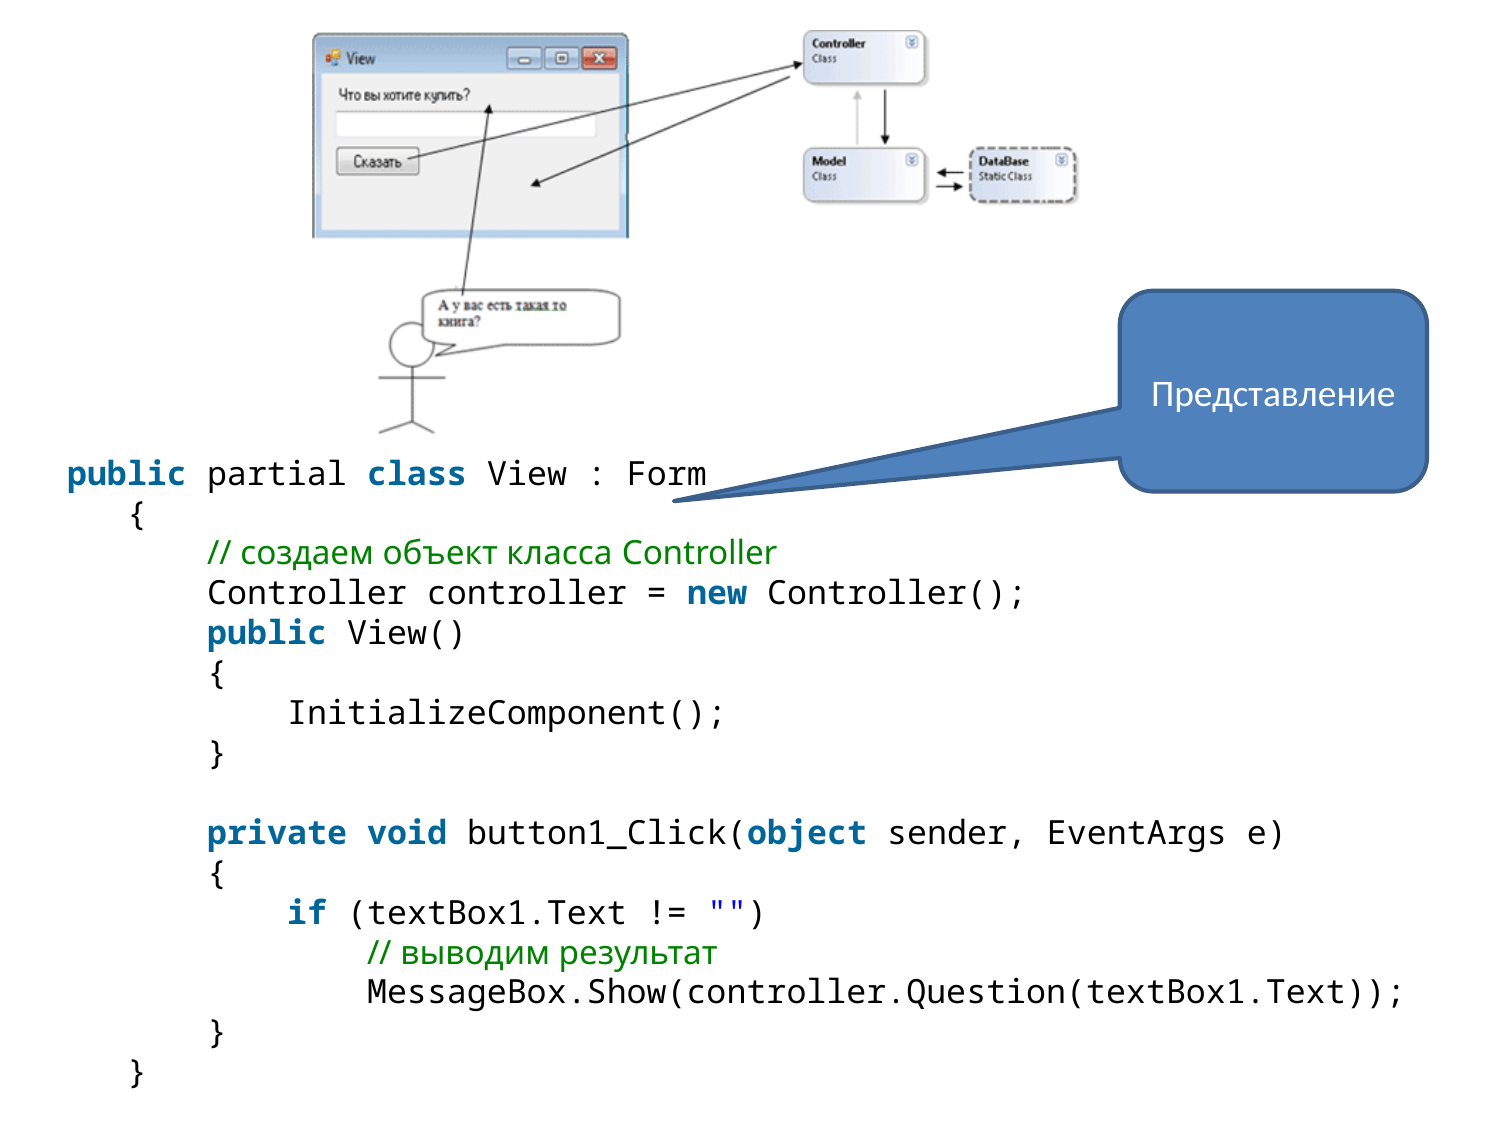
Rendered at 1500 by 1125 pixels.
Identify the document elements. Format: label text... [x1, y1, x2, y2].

text_box public partial class View : Form { // создаем объект класса Controller Controller controller = new Controller(); public View() { InitializeComponent(); } private void button1_Click(object sender, EventArgs e) { if (textBox1.Text != "") // выводим результат MessageBox.Show(controller.Question(textBox1.Text)); } } [32, 444, 1471, 1098]
picture [312, 30, 1081, 439]
text_box Представление [671, 288, 1430, 504]
